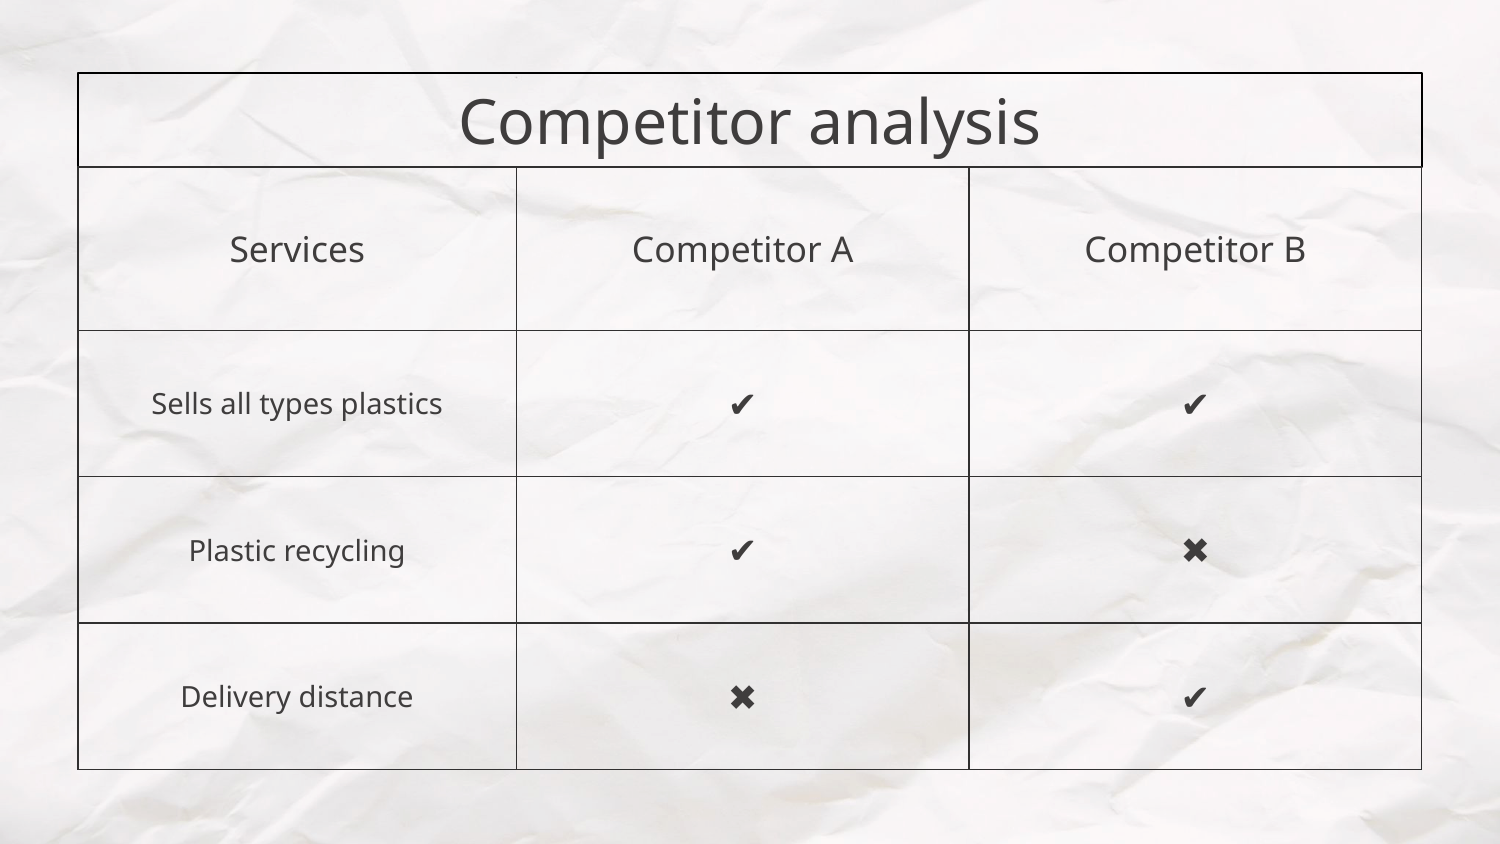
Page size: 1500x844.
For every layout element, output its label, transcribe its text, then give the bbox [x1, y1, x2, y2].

table_header Services [79, 168, 516, 330]
table_cell ✔ [970, 331, 1421, 476]
title Competitor analysis [77, 72, 1423, 168]
table_cell ✔ [517, 331, 968, 476]
table_cell ✖ [517, 624, 968, 769]
table_cell Delivery distance [79, 624, 516, 769]
table_cell Plastic recycling [79, 477, 516, 622]
table_header Competitor A [517, 168, 968, 330]
table_cell ✖ [970, 477, 1421, 622]
table_cell Sells all types plastics [79, 331, 516, 476]
picture [0, 0, 1500, 844]
table_cell ✔ [517, 477, 968, 622]
table_cell ✔ [970, 624, 1421, 769]
table_header Competitor B [970, 168, 1421, 330]
